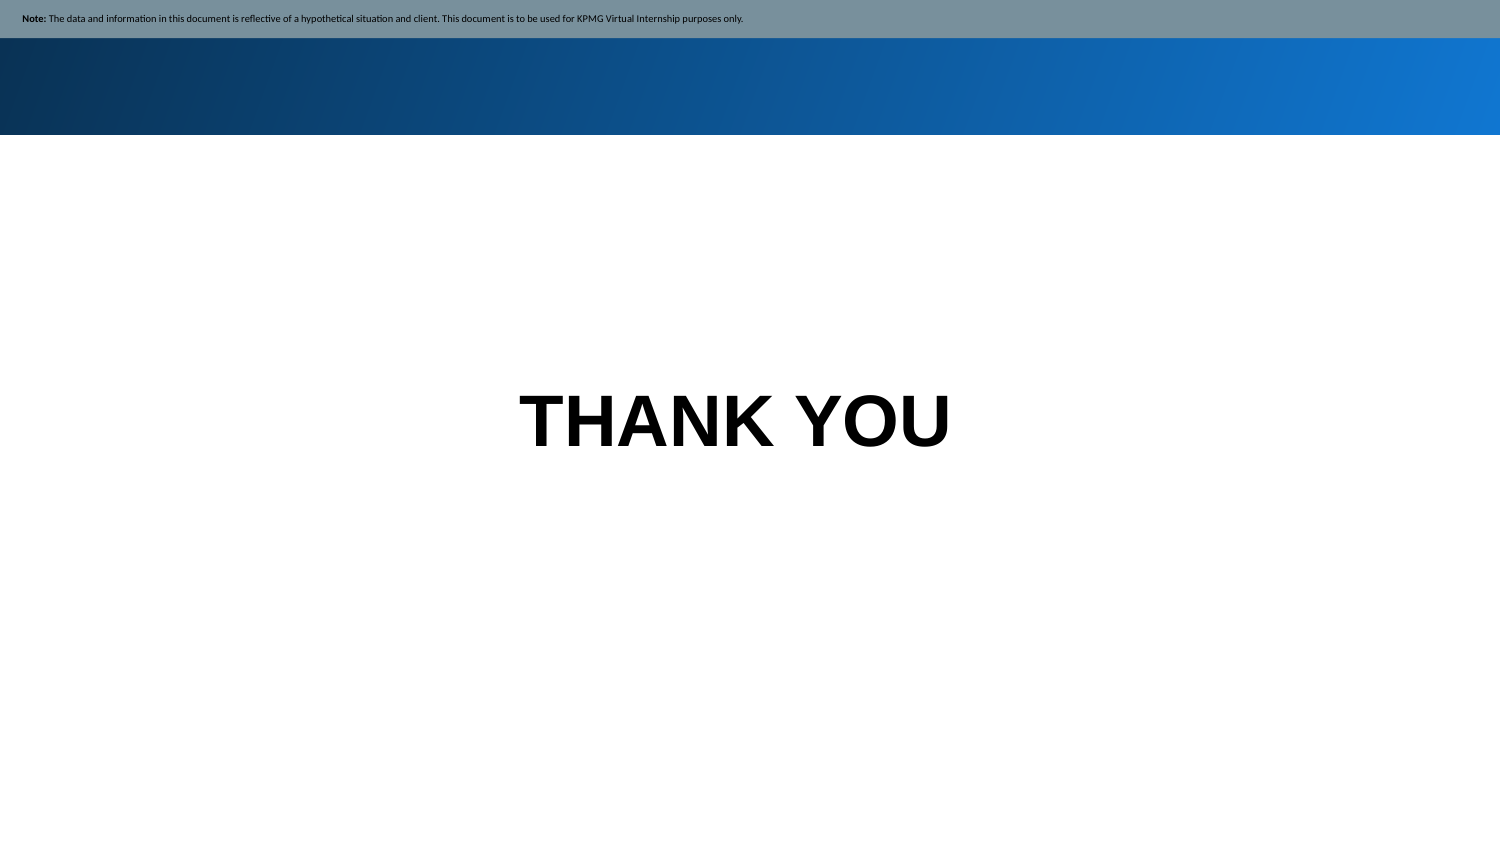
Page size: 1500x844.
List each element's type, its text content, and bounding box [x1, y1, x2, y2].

text_box Note: The data and information in this document is reflective of a hypothetical situation and client. This document is to be used for KPMG Virtual Internship purposes only. [0, 0, 1500, 39]
text_box [0, 39, 1500, 135]
text_box THANK YOU [33, 358, 1439, 443]
